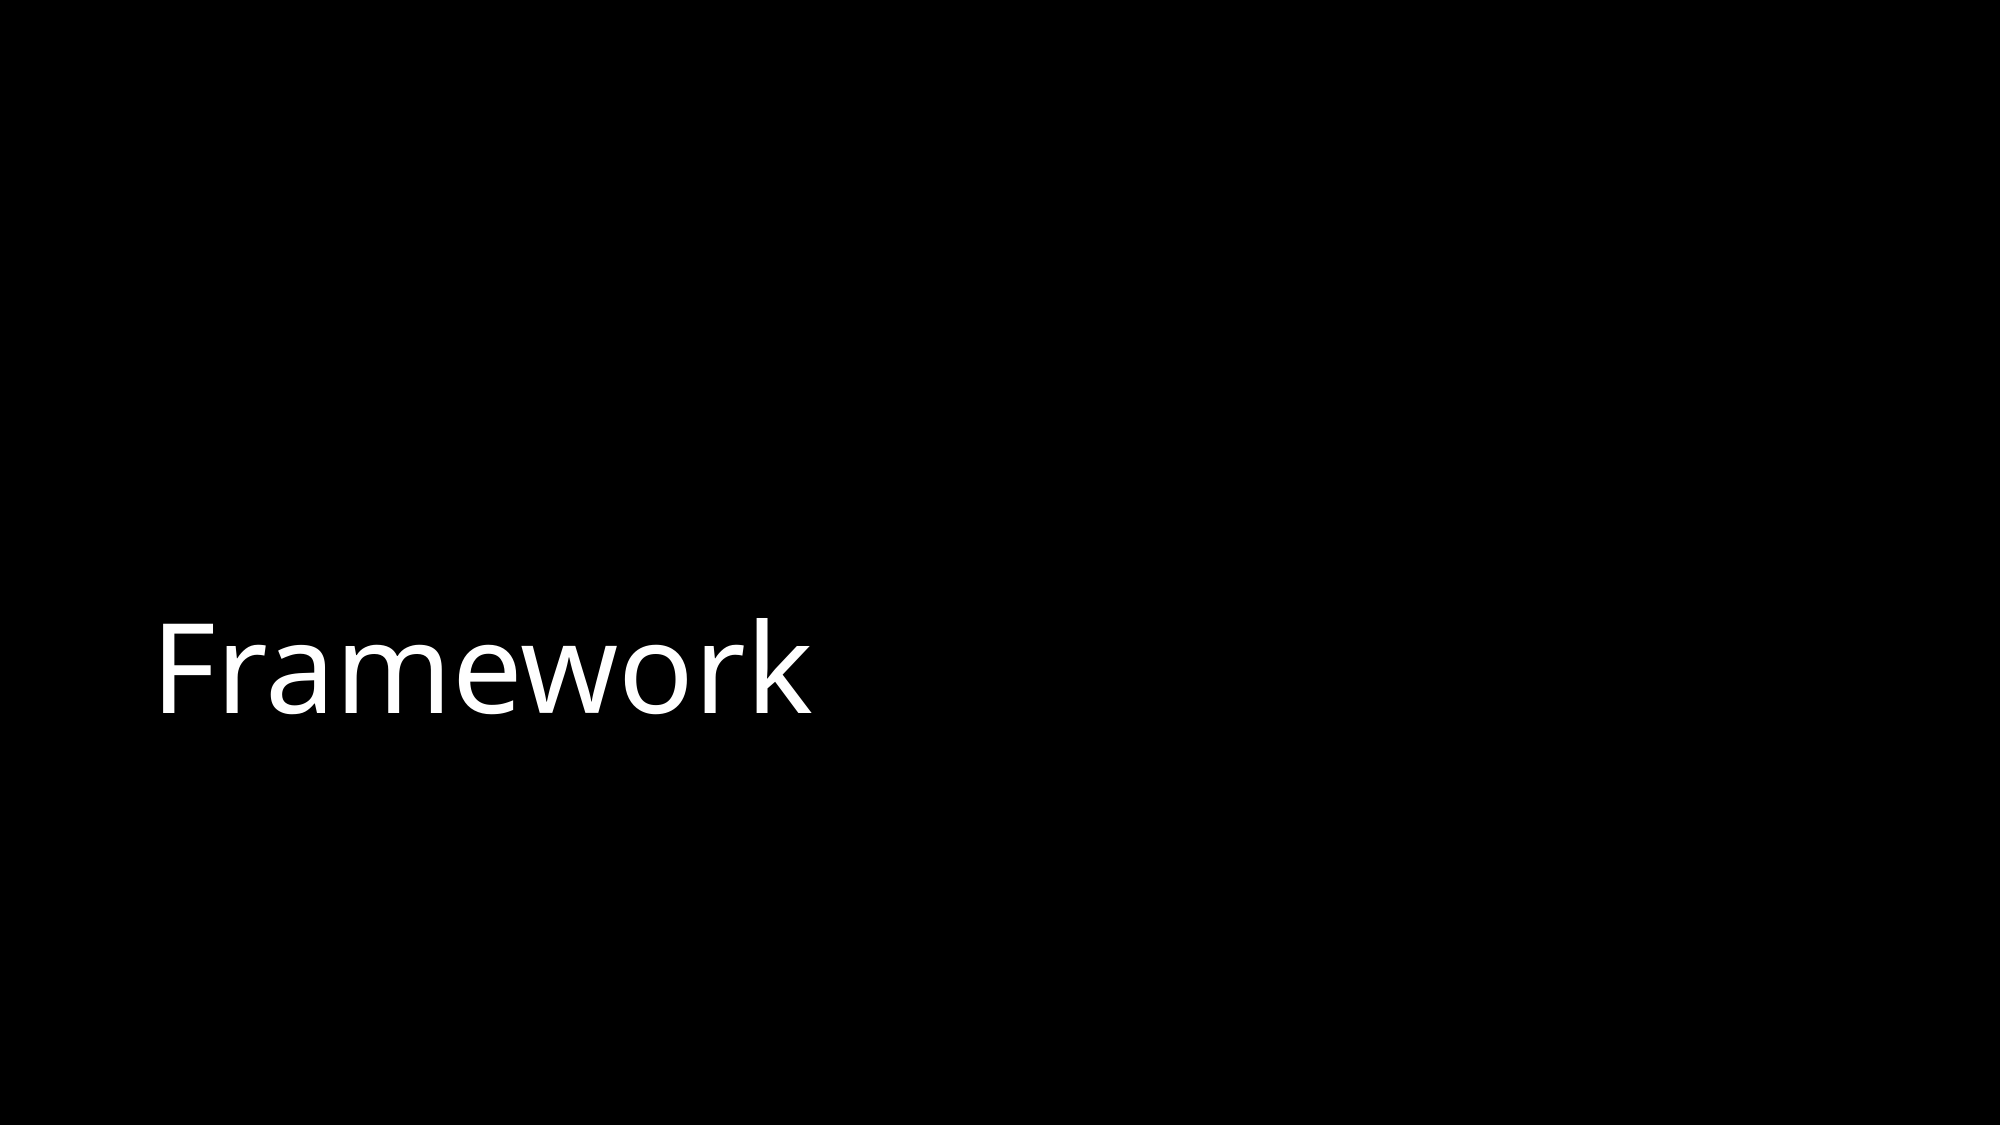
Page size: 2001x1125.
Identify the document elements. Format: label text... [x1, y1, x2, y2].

title Framework [136, 280, 1862, 749]
